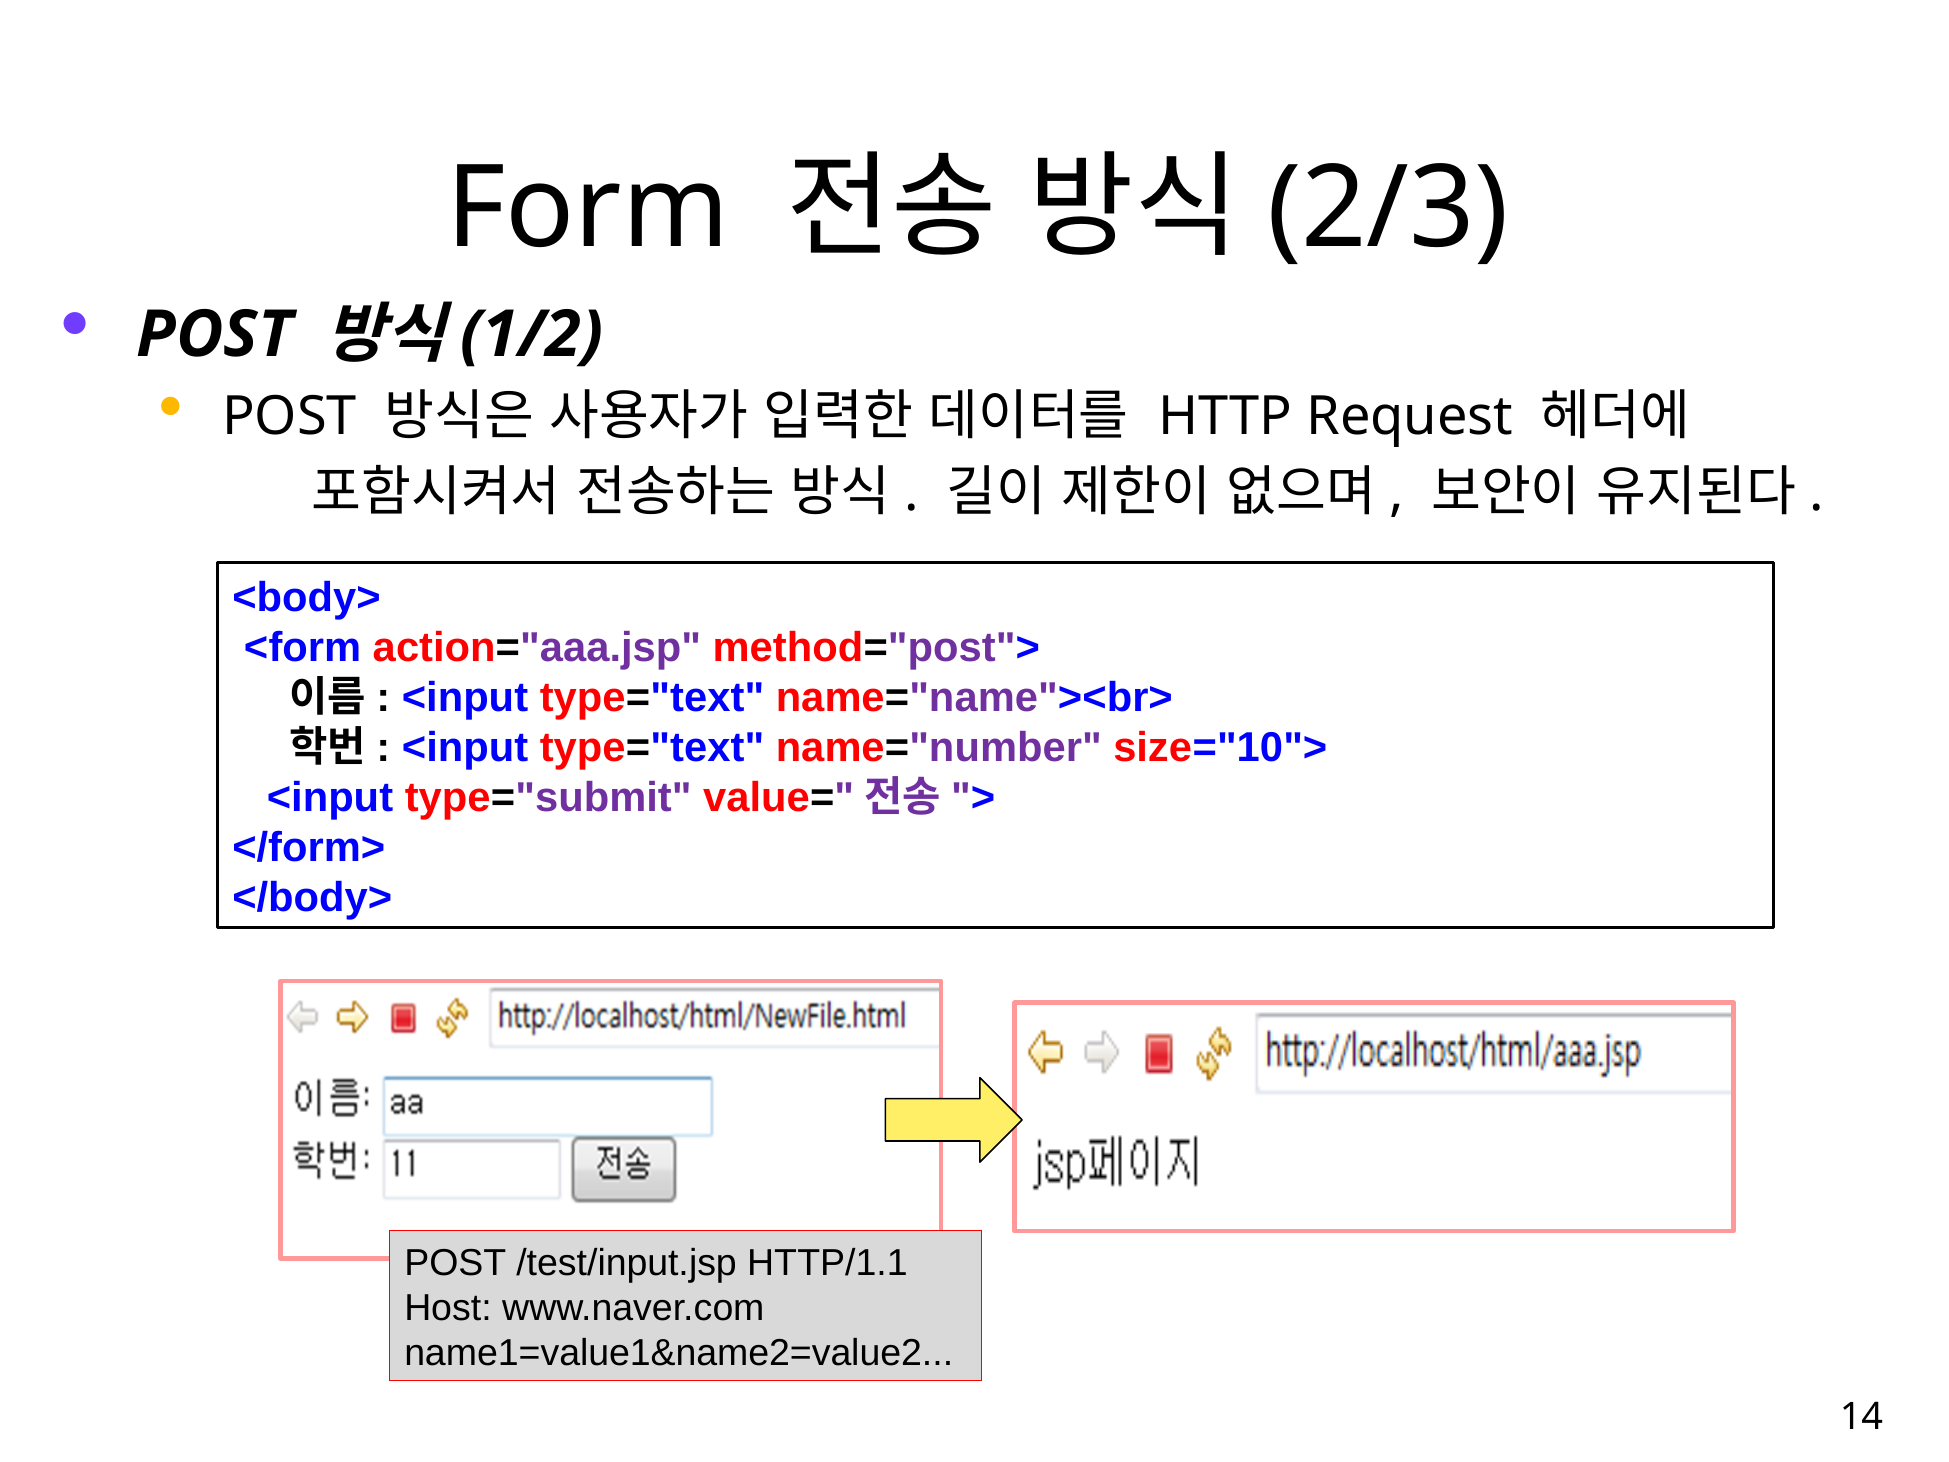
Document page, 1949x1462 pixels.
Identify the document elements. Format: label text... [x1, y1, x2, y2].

text_box POST /test/input.jsp HTTP/1.1 Host: www.naver.com name1=value1&name2=value2... [389, 1230, 982, 1381]
text_box <body> <form action="aaa.jsp" method="post"> 이름: <input type="text" name="name"><br> 학번: <input type="text" name="number" size="10"> <input type="submit" value="전송"> </form> </body> [217, 562, 1774, 928]
picture [1016, 1004, 1732, 1229]
text_box Form 전송 방식(2/3) [181, 116, 1774, 280]
picture [282, 983, 939, 1257]
list POST 방식(1/2) POST 방식은 사용자가 입력한 데이터를 HTTP Request 헤더에 포함시켜서 전송하는 방식. 길이 제한이 없으며, 보안이 유지된다. [48, 284, 1897, 1343]
slide_number 14 [1496, 1372, 1899, 1462]
text_box [944, 1077, 1011, 1163]
